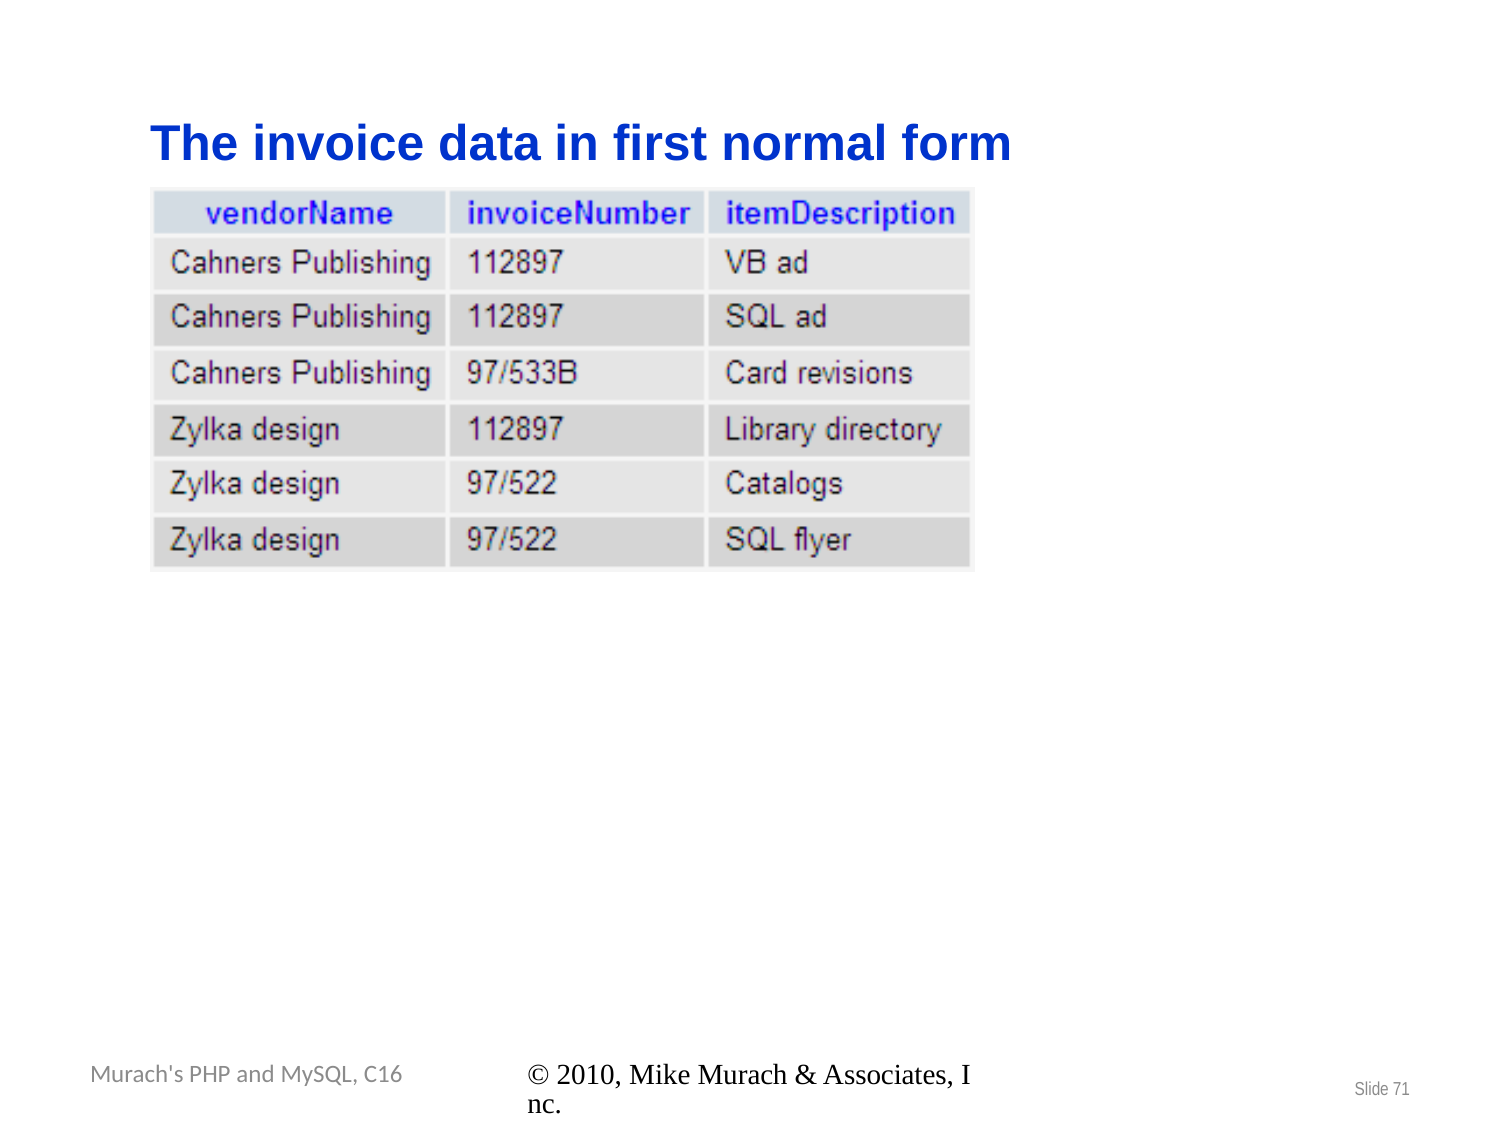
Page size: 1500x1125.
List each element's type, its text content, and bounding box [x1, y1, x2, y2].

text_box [149, 112, 1187, 216]
picture [149, 187, 975, 572]
footer © 2010, Mike Murach & Associates, Inc. [512, 1042, 988, 1103]
slide_number Murach's PHP and MySQL, C16 [75, 1042, 425, 1103]
slide_number Slide 71 [1074, 1042, 1425, 1103]
